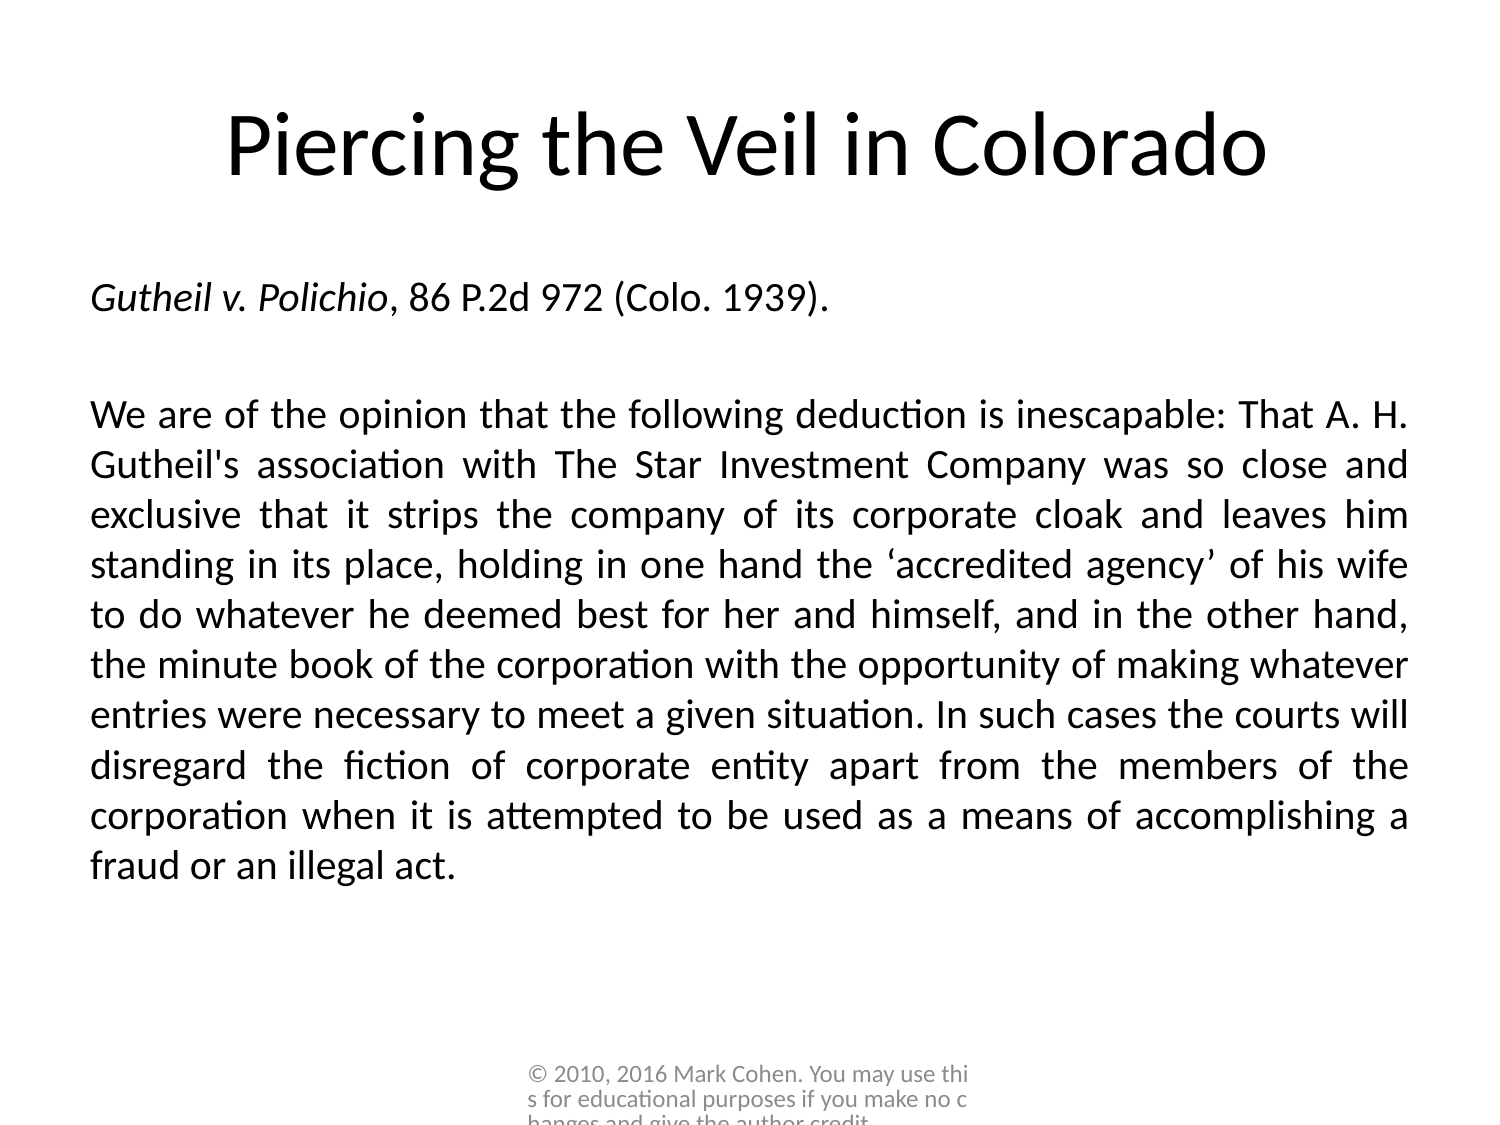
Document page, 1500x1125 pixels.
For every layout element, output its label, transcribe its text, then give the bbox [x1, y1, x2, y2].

footer © 2010, 2016 Mark Cohen. You may use this for educational purposes if you make no changes and give the author credit. [512, 1042, 988, 1103]
list Gutheil v. Polichio, 86 P.2d 972 (Colo. 1939). We are of the opinion that the following deduction is inescapable: That A. H. Gutheil's association with The Star Investment Company was so close and exclusive that it strips the company of its corporate cloak and leaves him standing in its place, holding in one hand the ‘accredited agency’ of his wife to do whatever he deemed best for her and himself, and in the other hand, the minute book of the corporation with the opportunity of making whatever entries were necessary to meet a given situation. In such cases the courts will disregard the fiction of corporate entity apart from the members of the corporation when it is attempted to be used as a means of accomplishing a fraud or an illegal act. [75, 262, 1425, 1005]
title Piercing the Veil in Colorado [75, 45, 1425, 233]
